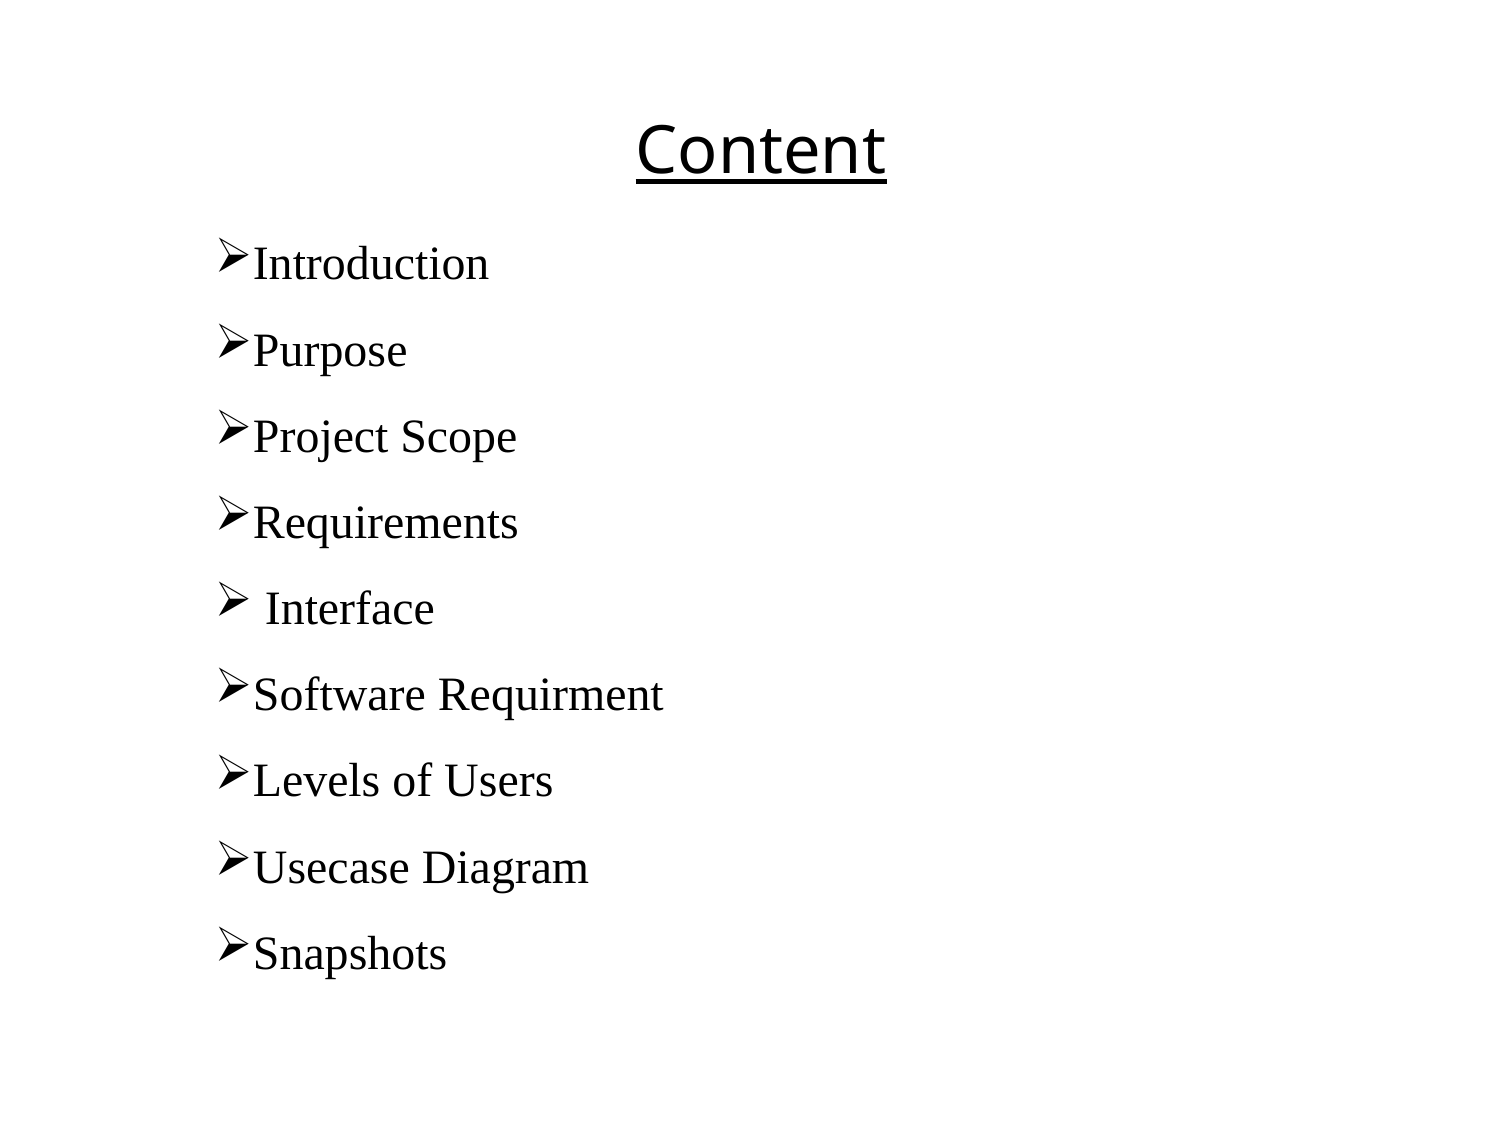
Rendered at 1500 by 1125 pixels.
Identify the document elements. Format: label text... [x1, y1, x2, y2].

text_box Content [125, 99, 1363, 195]
text_box Introduction Purpose Project Scope Requirements Interface Software Requirment Levels of Users Usecase Diagram Snapshots [200, 195, 1363, 1032]
